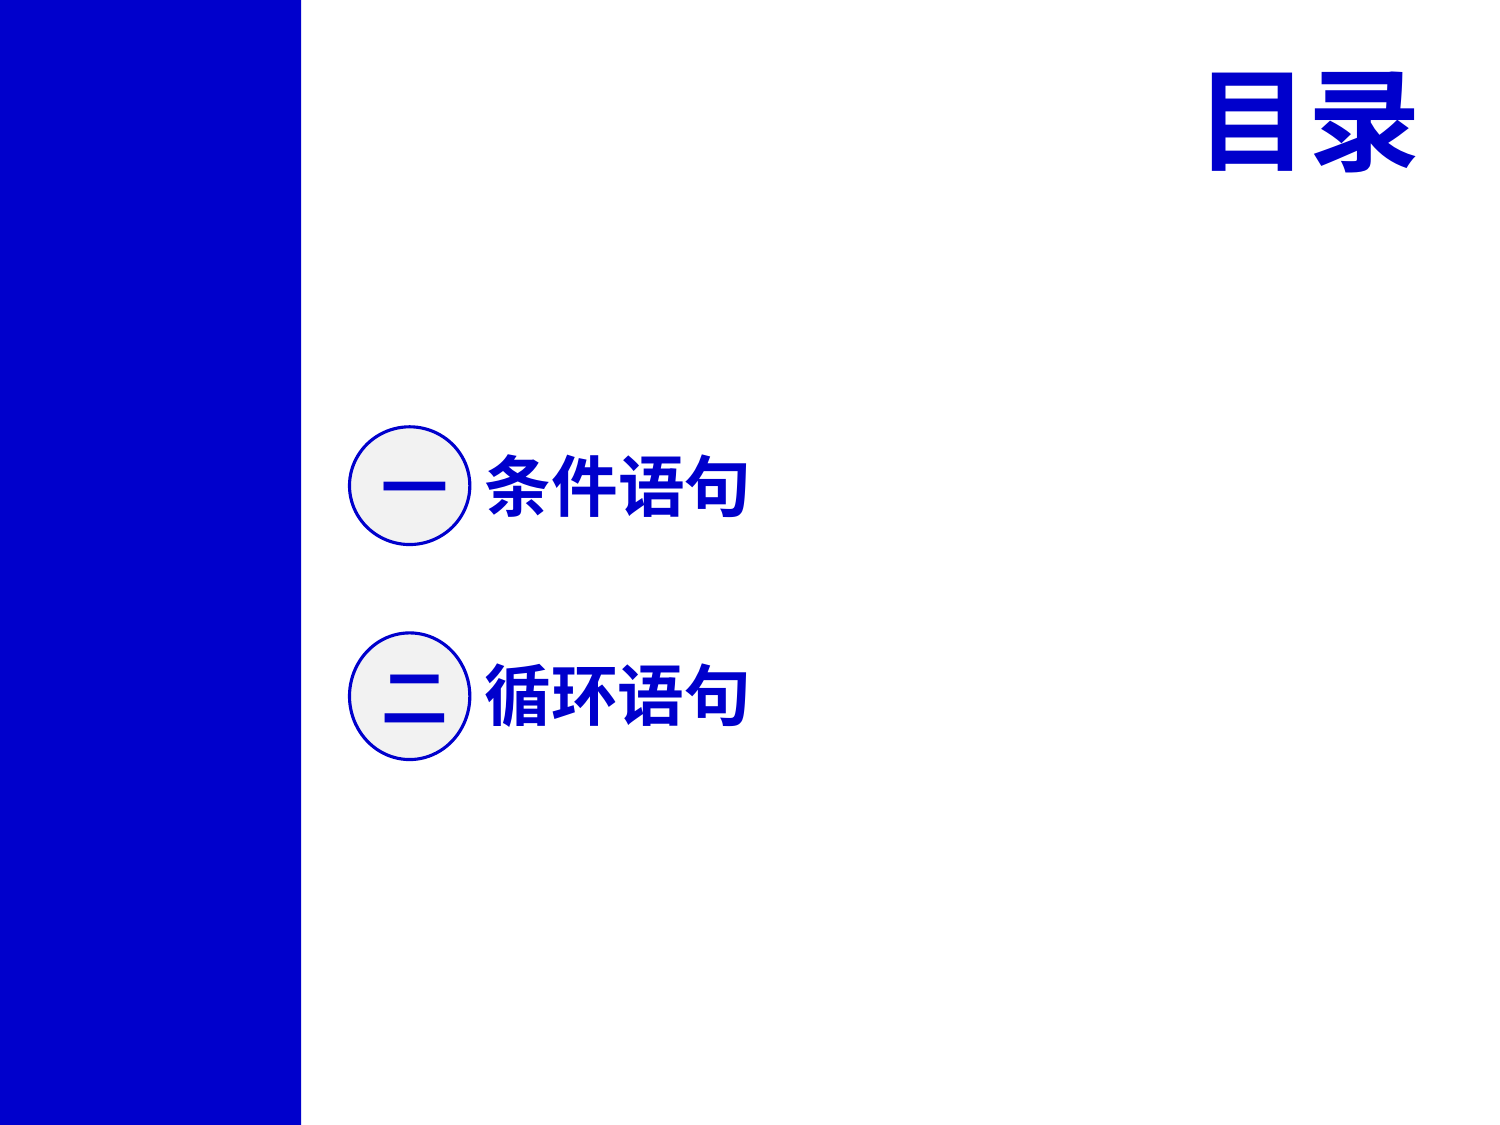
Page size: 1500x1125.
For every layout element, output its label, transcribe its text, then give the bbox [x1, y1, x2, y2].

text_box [349, 632, 1485, 760]
text_box 目录 [1180, 42, 1436, 193]
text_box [349, 426, 1401, 545]
text_box [0, 0, 302, 1125]
